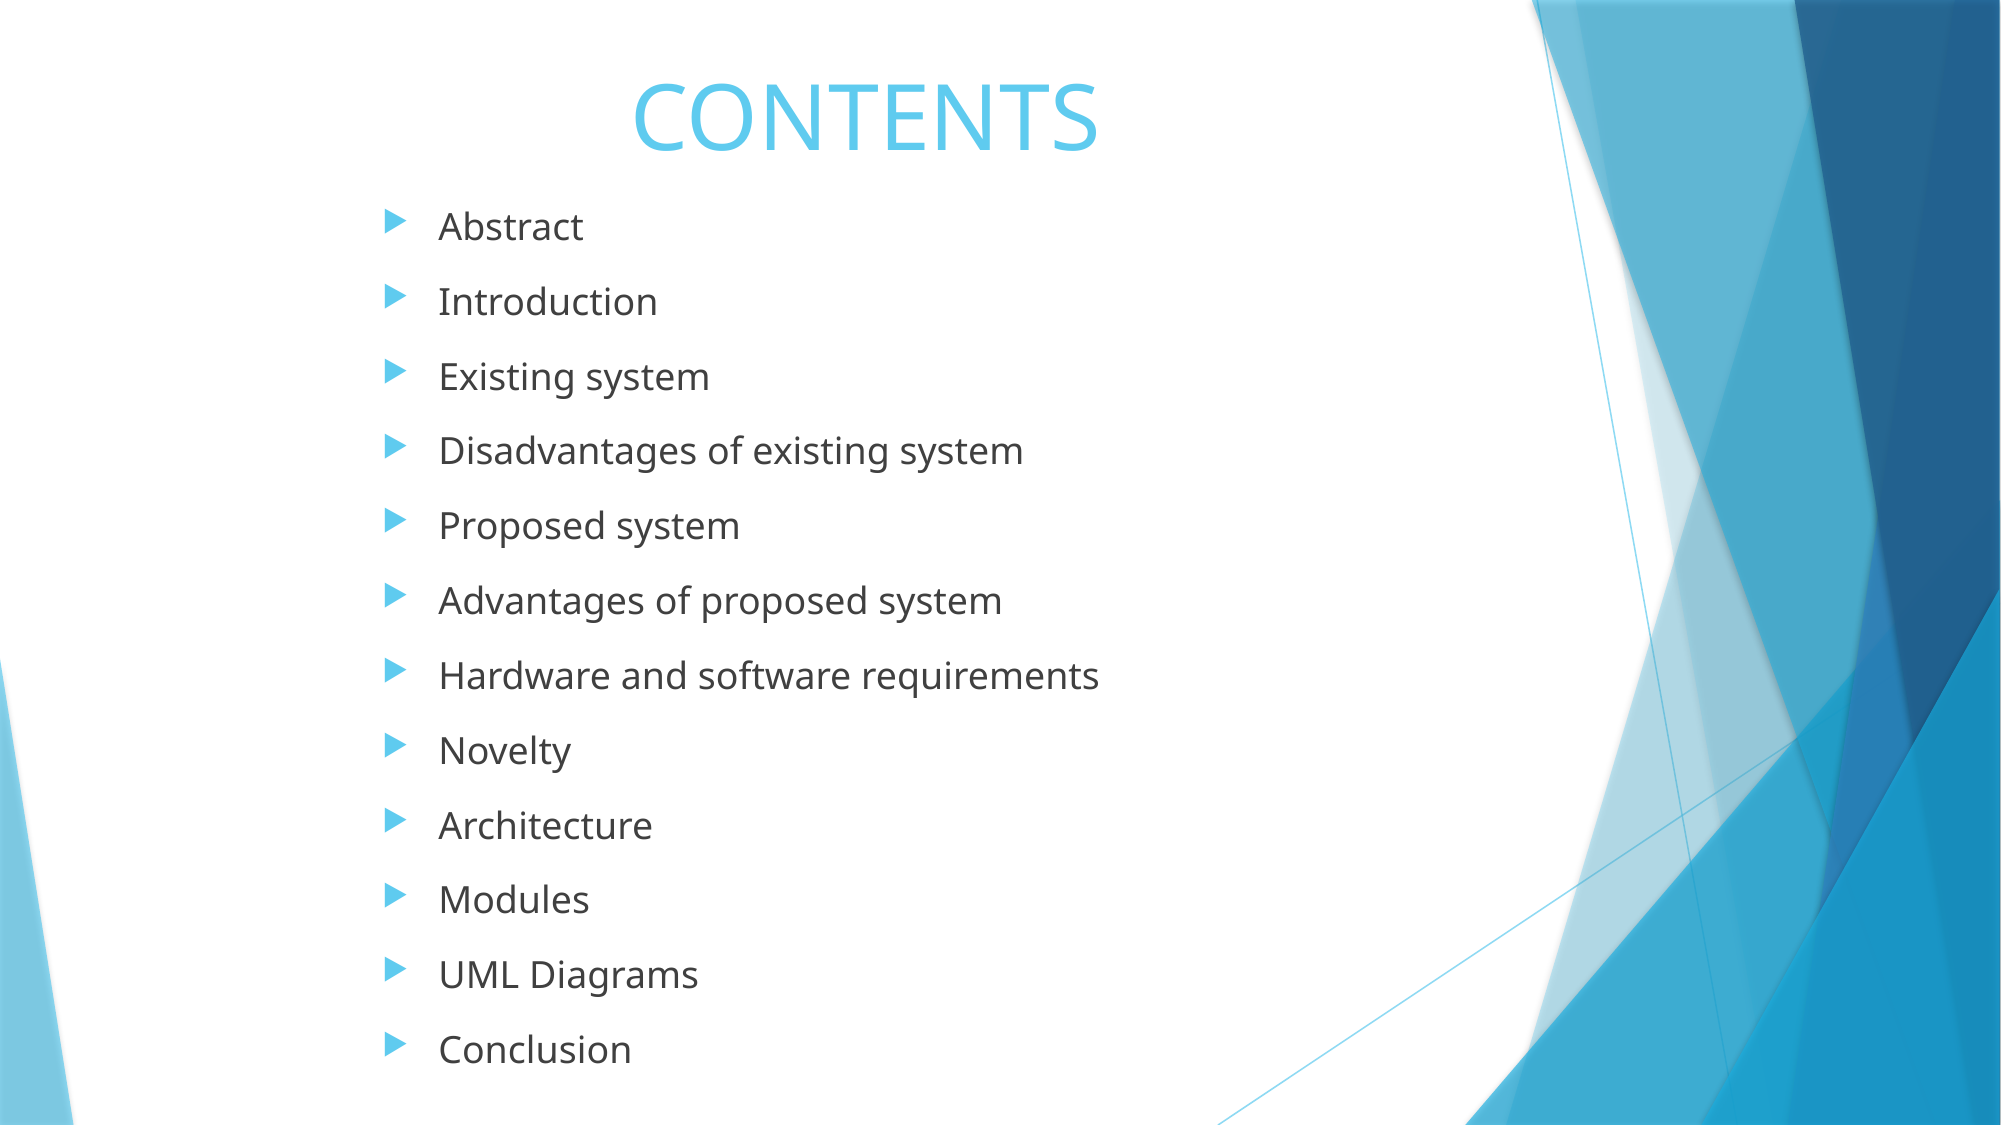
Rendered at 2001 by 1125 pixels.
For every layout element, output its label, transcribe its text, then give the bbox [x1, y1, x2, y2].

title CONTENTS [135, 51, 1597, 262]
list Abstract Introduction Existing system Disadvantages of existing system Proposed system Advantages of proposed system Hardware and software requirements Novelty Architecture Modules UML Diagrams Conclusion [367, 186, 1830, 861]
